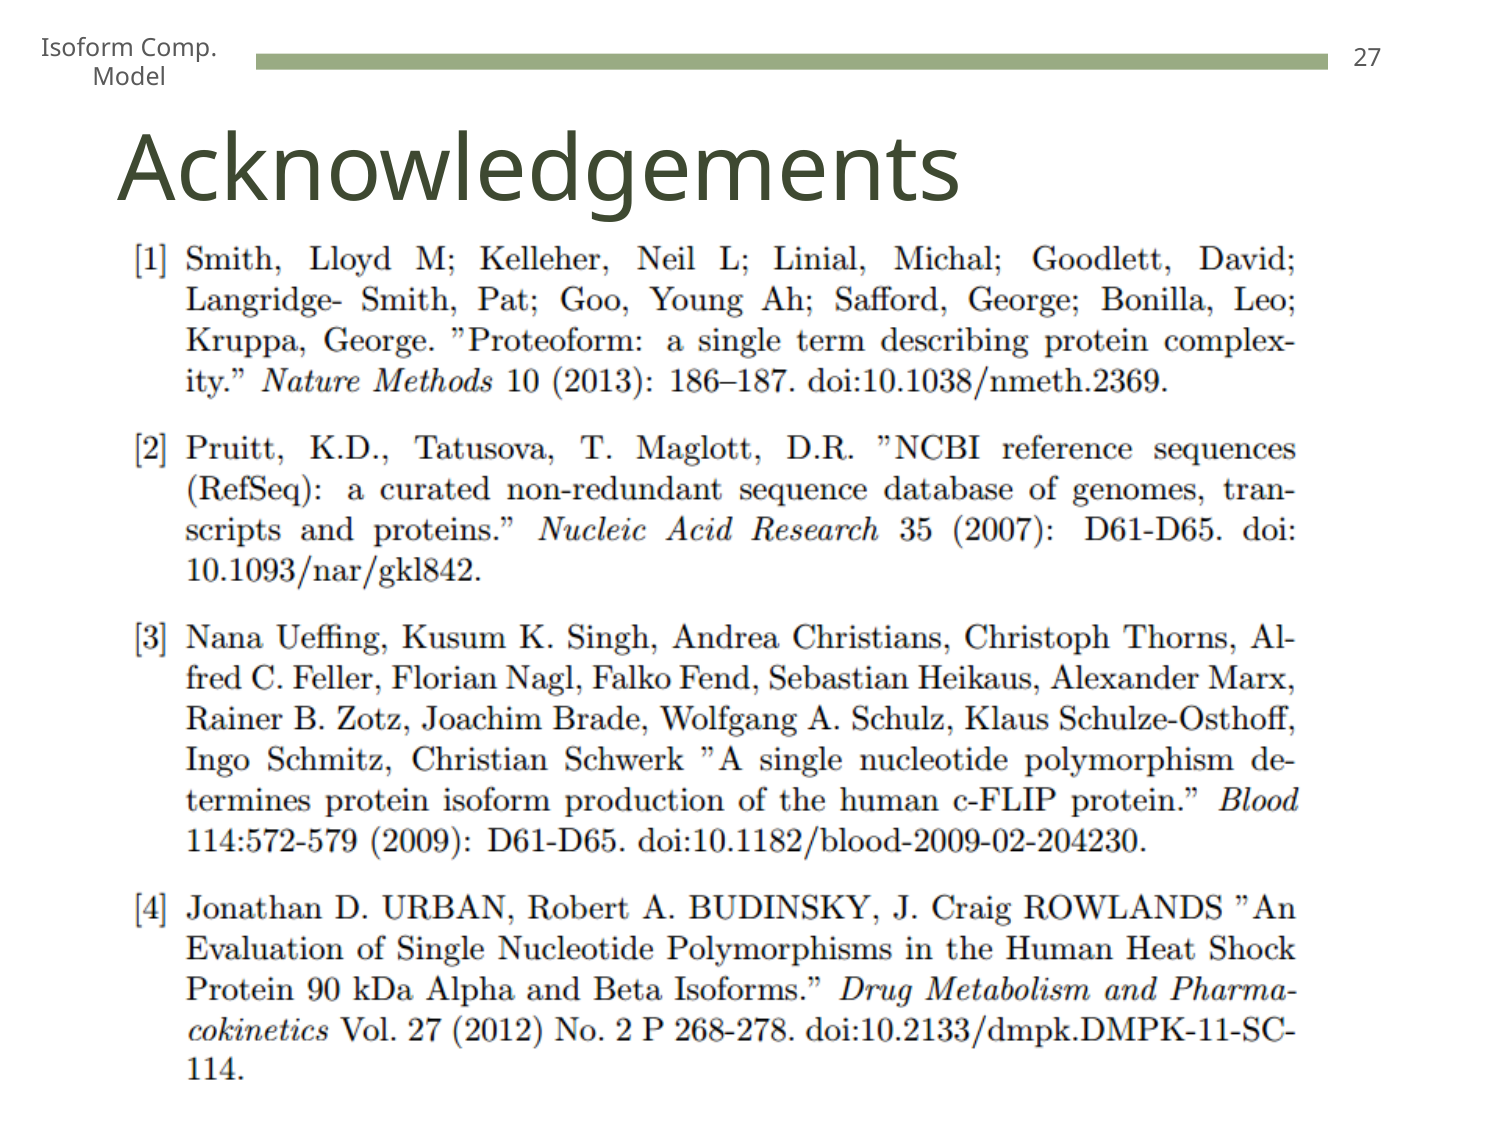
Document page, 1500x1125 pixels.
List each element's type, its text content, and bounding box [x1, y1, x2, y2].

text_box Isoform Comp. Model [0, 31, 272, 91]
picture [102, 239, 1348, 1094]
text_box Acknowledgements [103, 61, 1397, 280]
text_box 1 [1327, 28, 1397, 89]
